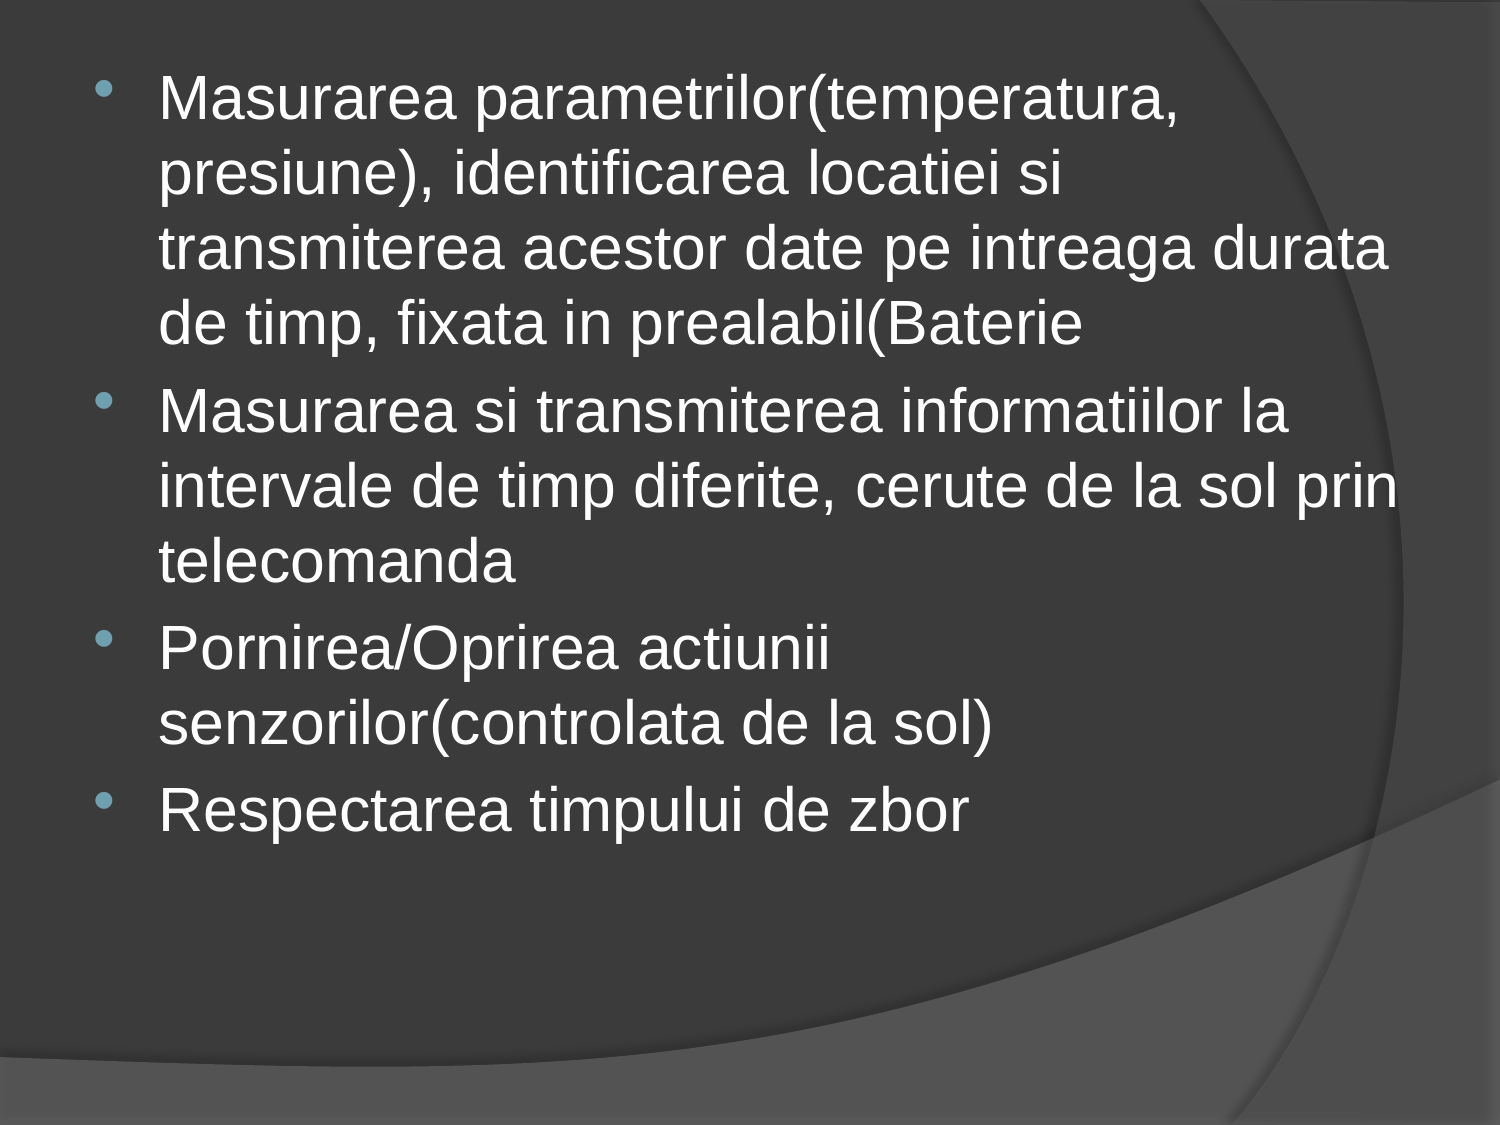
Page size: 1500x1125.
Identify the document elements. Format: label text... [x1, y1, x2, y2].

list Masurarea parametrilor(temperatura, presiune), identificarea locatiei si transmiterea acestor date pe intreaga durata de timp, fixata in prealabil(Baterie Masurarea si transmiterea informatiilor la intervale de timp diferite, cerute de la sol prin telecomanda Pornirea/Oprirea actiunii senzorilor(controlata de la sol) Respectarea timpului de zbor [75, 50, 1425, 1005]
